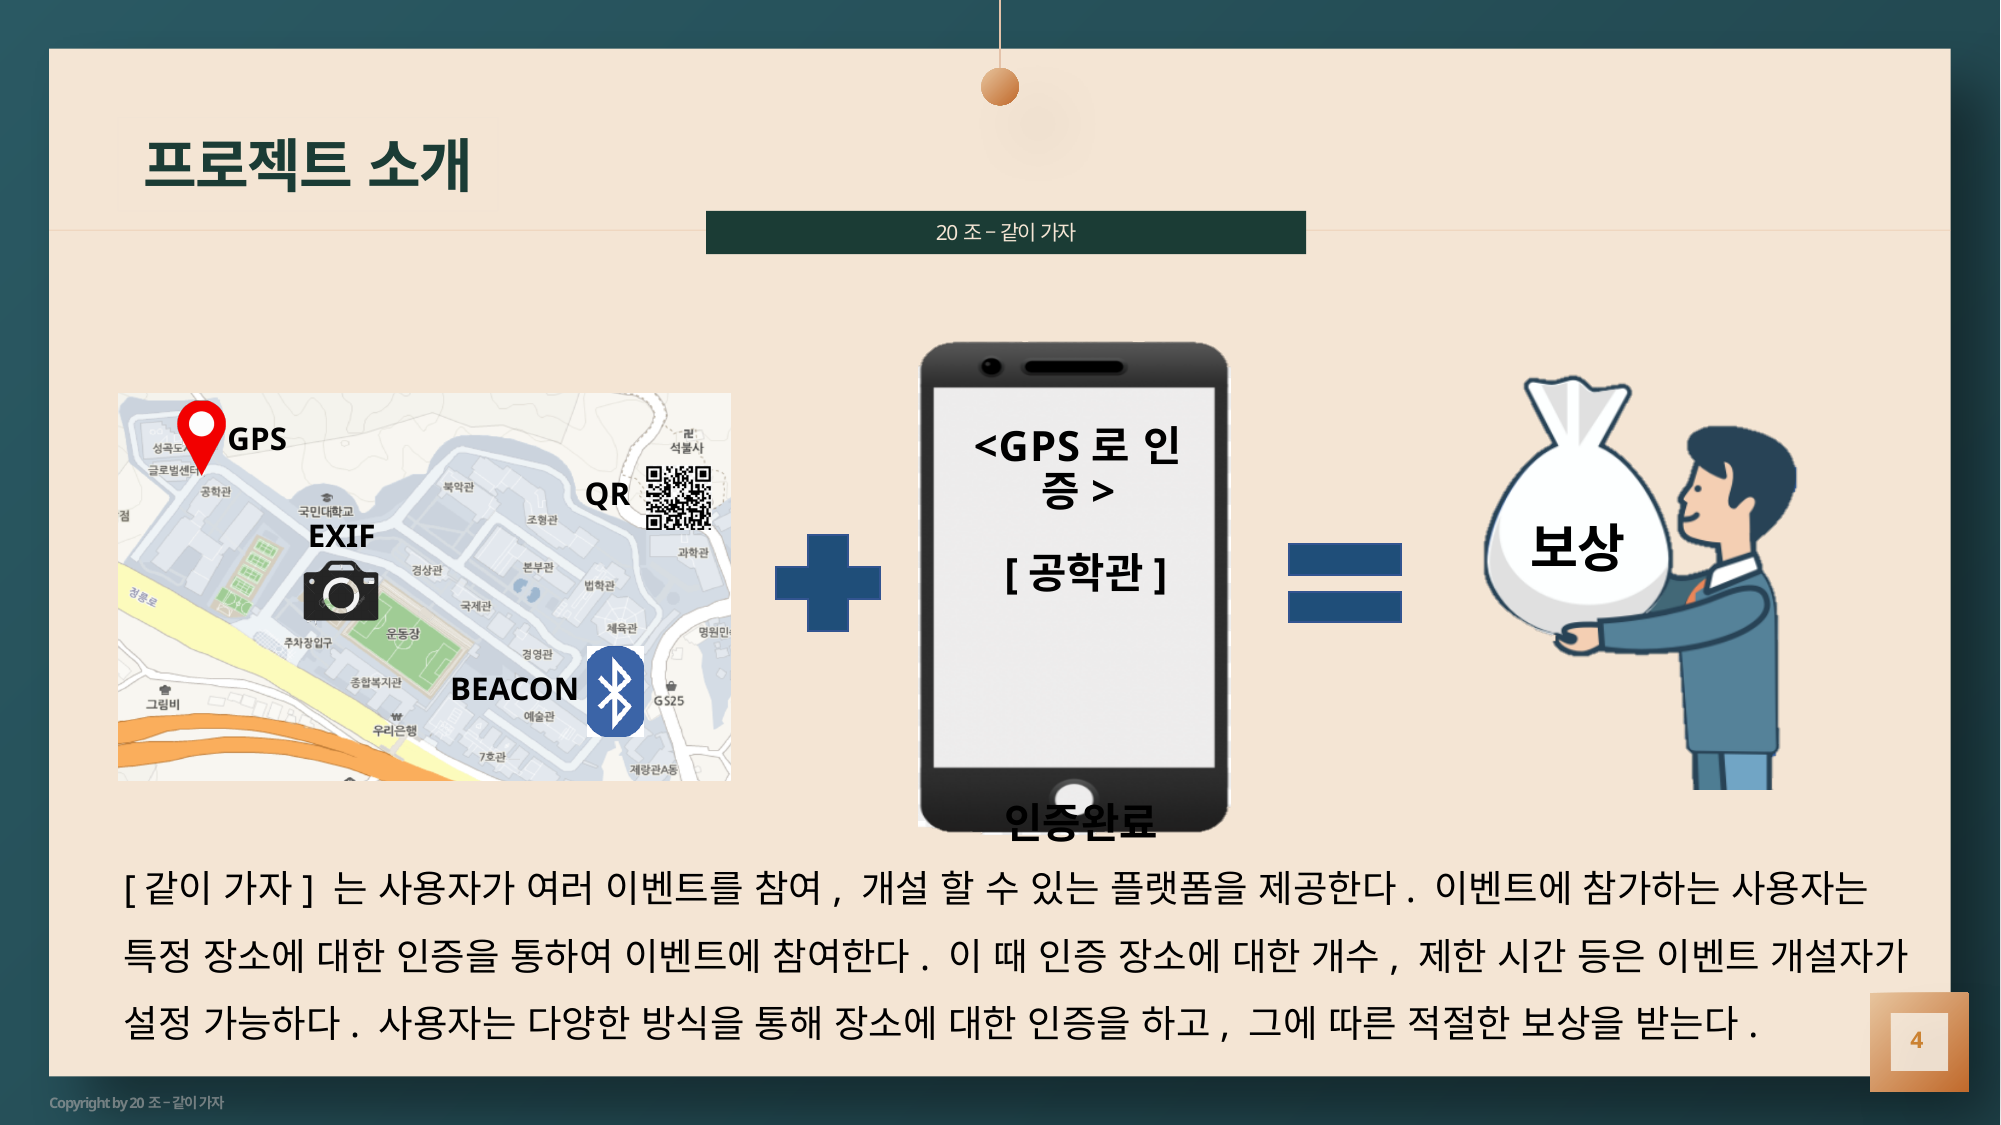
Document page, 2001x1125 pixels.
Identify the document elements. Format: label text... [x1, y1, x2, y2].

slide_number 4 [1869, 1024, 1965, 1059]
text_box [775, 534, 881, 632]
list 20조 – 같이 가자 [706, 210, 1307, 255]
picture [1471, 357, 1806, 790]
picture [118, 393, 731, 781]
text_box [1288, 591, 1402, 623]
title 프로젝트 소개 [118, 117, 499, 212]
picture [918, 334, 1231, 839]
text_box [1288, 543, 1402, 576]
text_box [같이 가자] 는 사용자가 여러 이벤트를 참여, 개설 할 수 있는 플랫폼을 제공한다. 이벤트에 참가하는 사용자는 특정 장소에 대한 인증을 통하여 이벤트에 참여한다. 이 때 인증 장소에 대한 개수, 제한 시간 등은 이벤트 개설자가 설정 가능하다. 사용자는 다양한 방식을 통해 장소에 대한 인증을 하고, 그에 따른 적절한 보상을 받는다. [108, 835, 1953, 1053]
footer Copyright by 20조 – 같이 가자 [49, 1076, 402, 1125]
